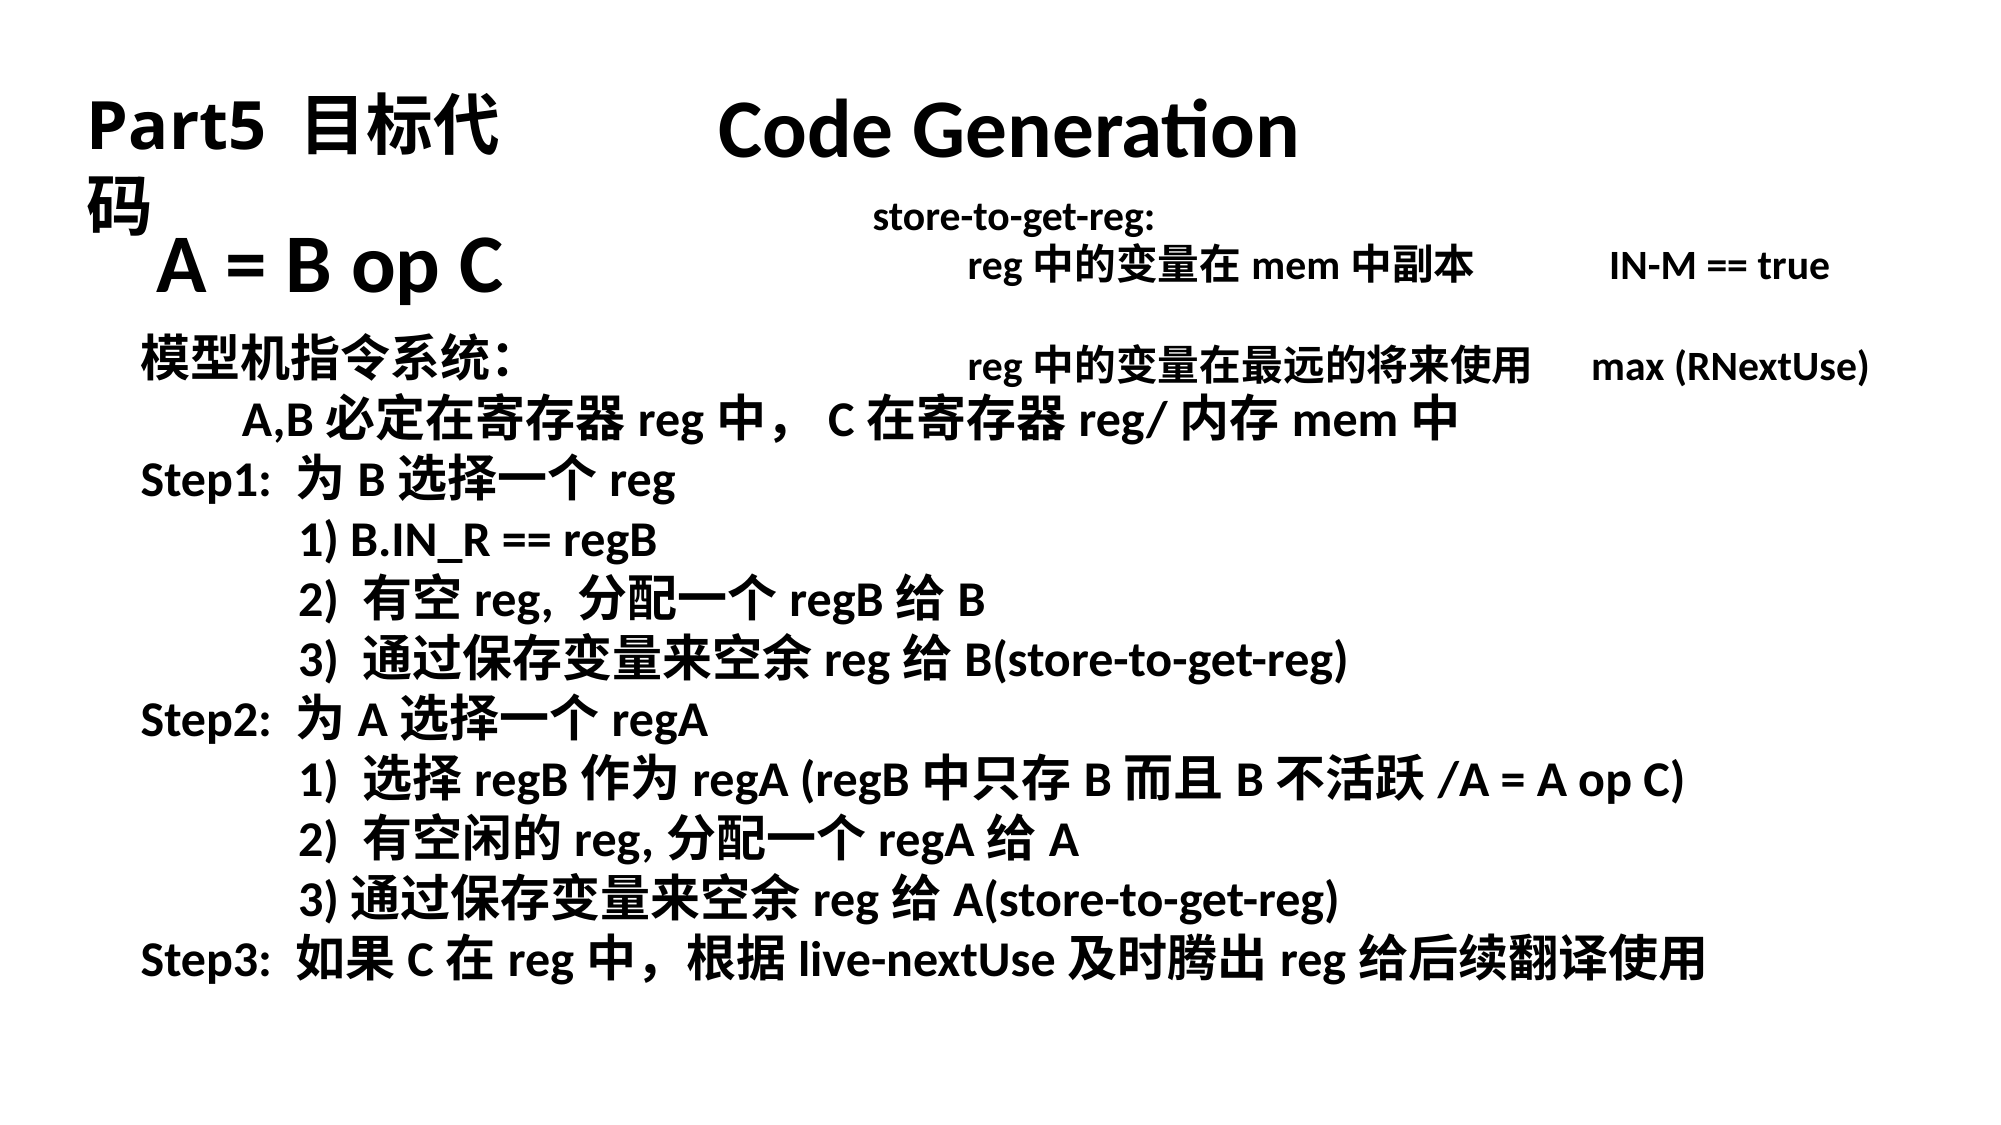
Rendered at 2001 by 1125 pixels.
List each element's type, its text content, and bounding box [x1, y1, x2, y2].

text_box Part5 目标代码 [72, 75, 451, 251]
text_box A = B op C [141, 213, 583, 327]
text_box 模型机指令系统： A,B必定在寄存器reg中，C在寄存器reg/内存mem中 Step1: 为B选择一个reg 1) B.IN_R == regB 2) 有空reg, 分配一个regB给B 3) 通过保存变量来空余reg给B(store-to-get-reg) Step2: 为A选择一个regA 1) 选择regB作为regA (regB中只存B而且B不活跃/A = A op C) 2) 有空闲的reg,分配一个regA给A 3)通过保存变量来空余reg给A(store-to-get-reg) Step3: 如果C在reg中，根据live-nextUse及时腾出reg给后续翻译使用 [125, 368, 1925, 1065]
text_box store-to-get-reg: reg中的变量在mem中副本 IN-M == true reg中的变量在最远的将来使用 max (RNextUse) [858, 180, 2000, 396]
text_box Code Generation [451, 17, 1550, 231]
